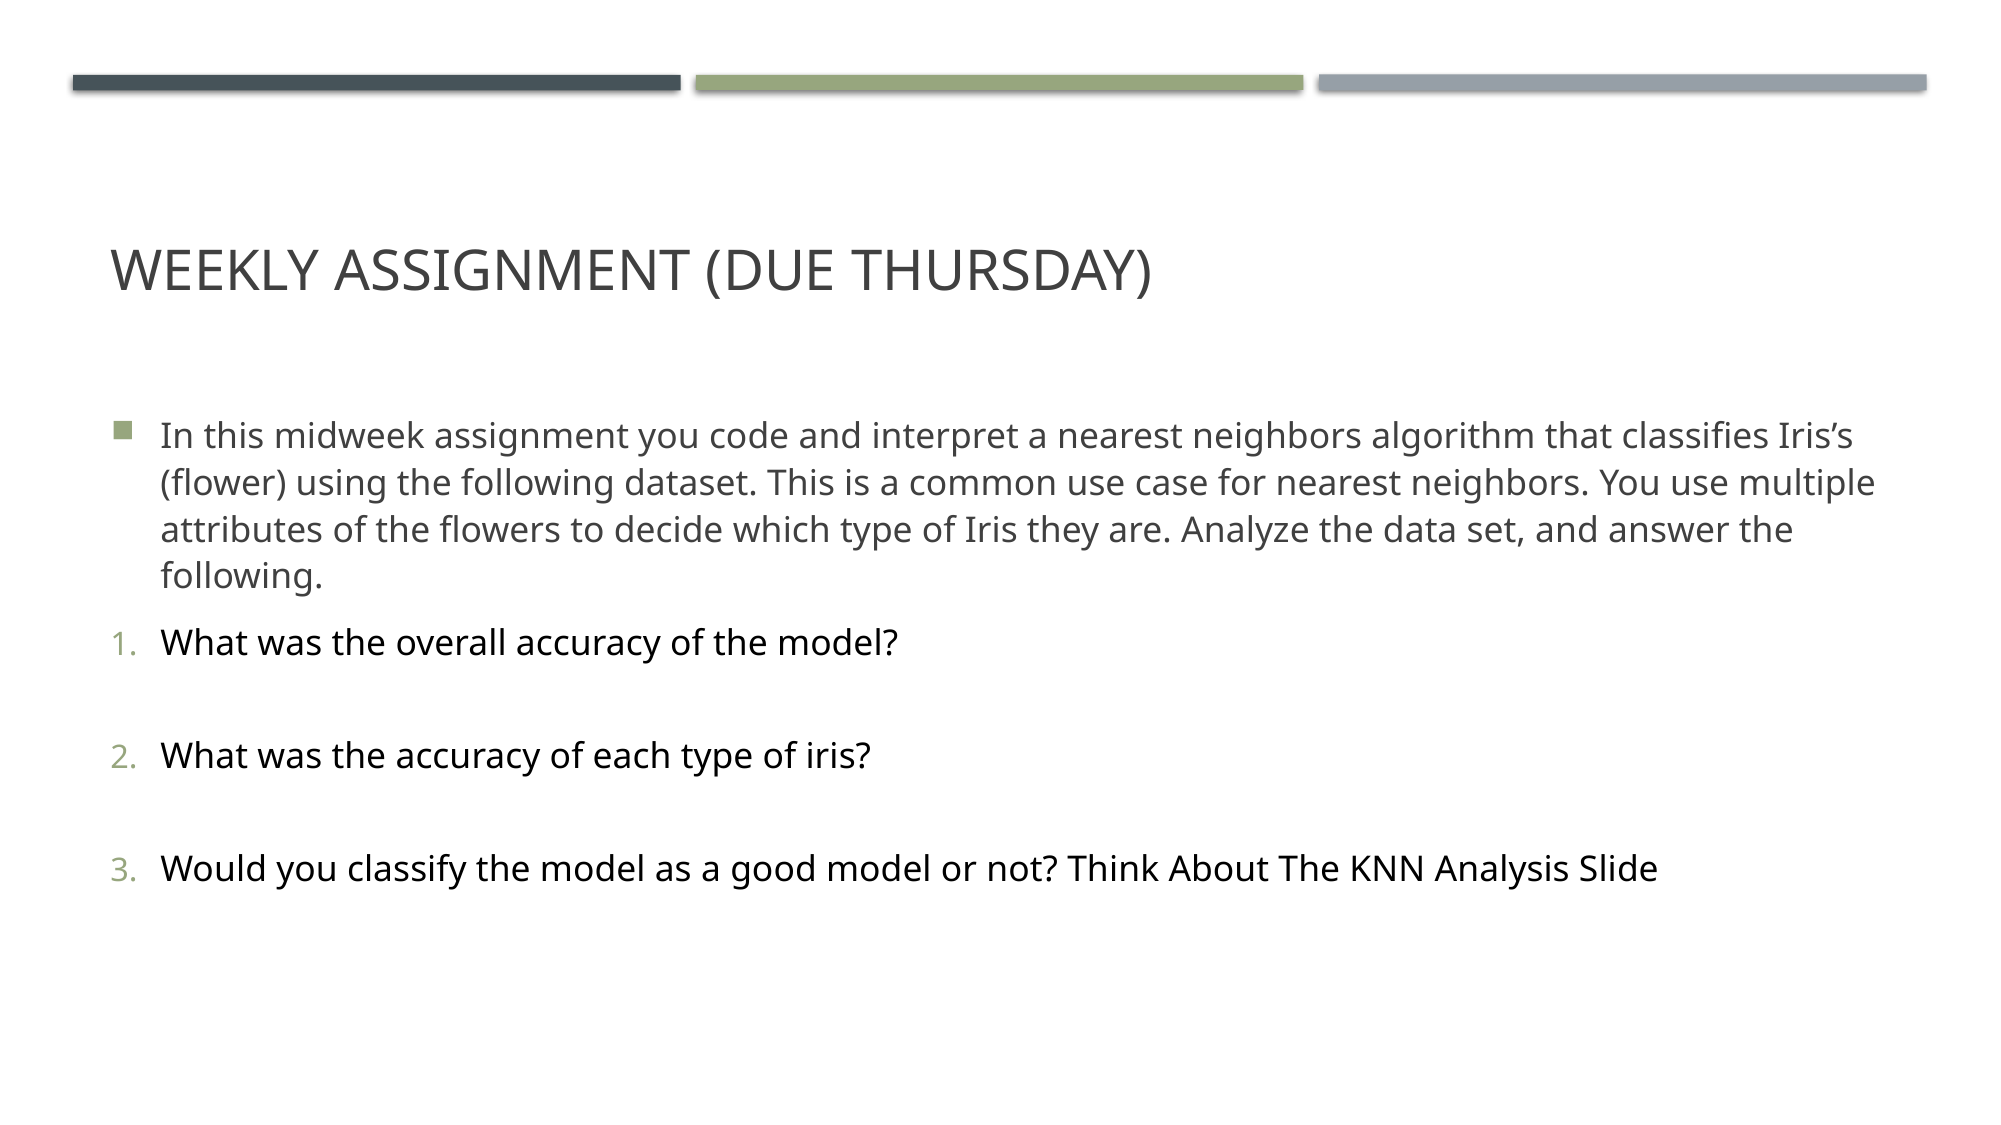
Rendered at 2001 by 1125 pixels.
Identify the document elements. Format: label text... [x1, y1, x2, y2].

list In this midweek assignment you code and interpret a nearest neighbors algorithm that classifies Iris’s (flower) using the following dataset. This is a common use case for nearest neighbors. You use multiple attributes of the flowers to decide which type of Iris they are. Analyze the data set, and answer the following. What was the overall accuracy of the model? What was the accuracy of each type of iris? Would you classify the model as a good model or not? Think About The KNN Analysis Slide [95, 383, 1905, 981]
title Weekly assignment (Due Thursday) [95, 115, 1905, 311]
